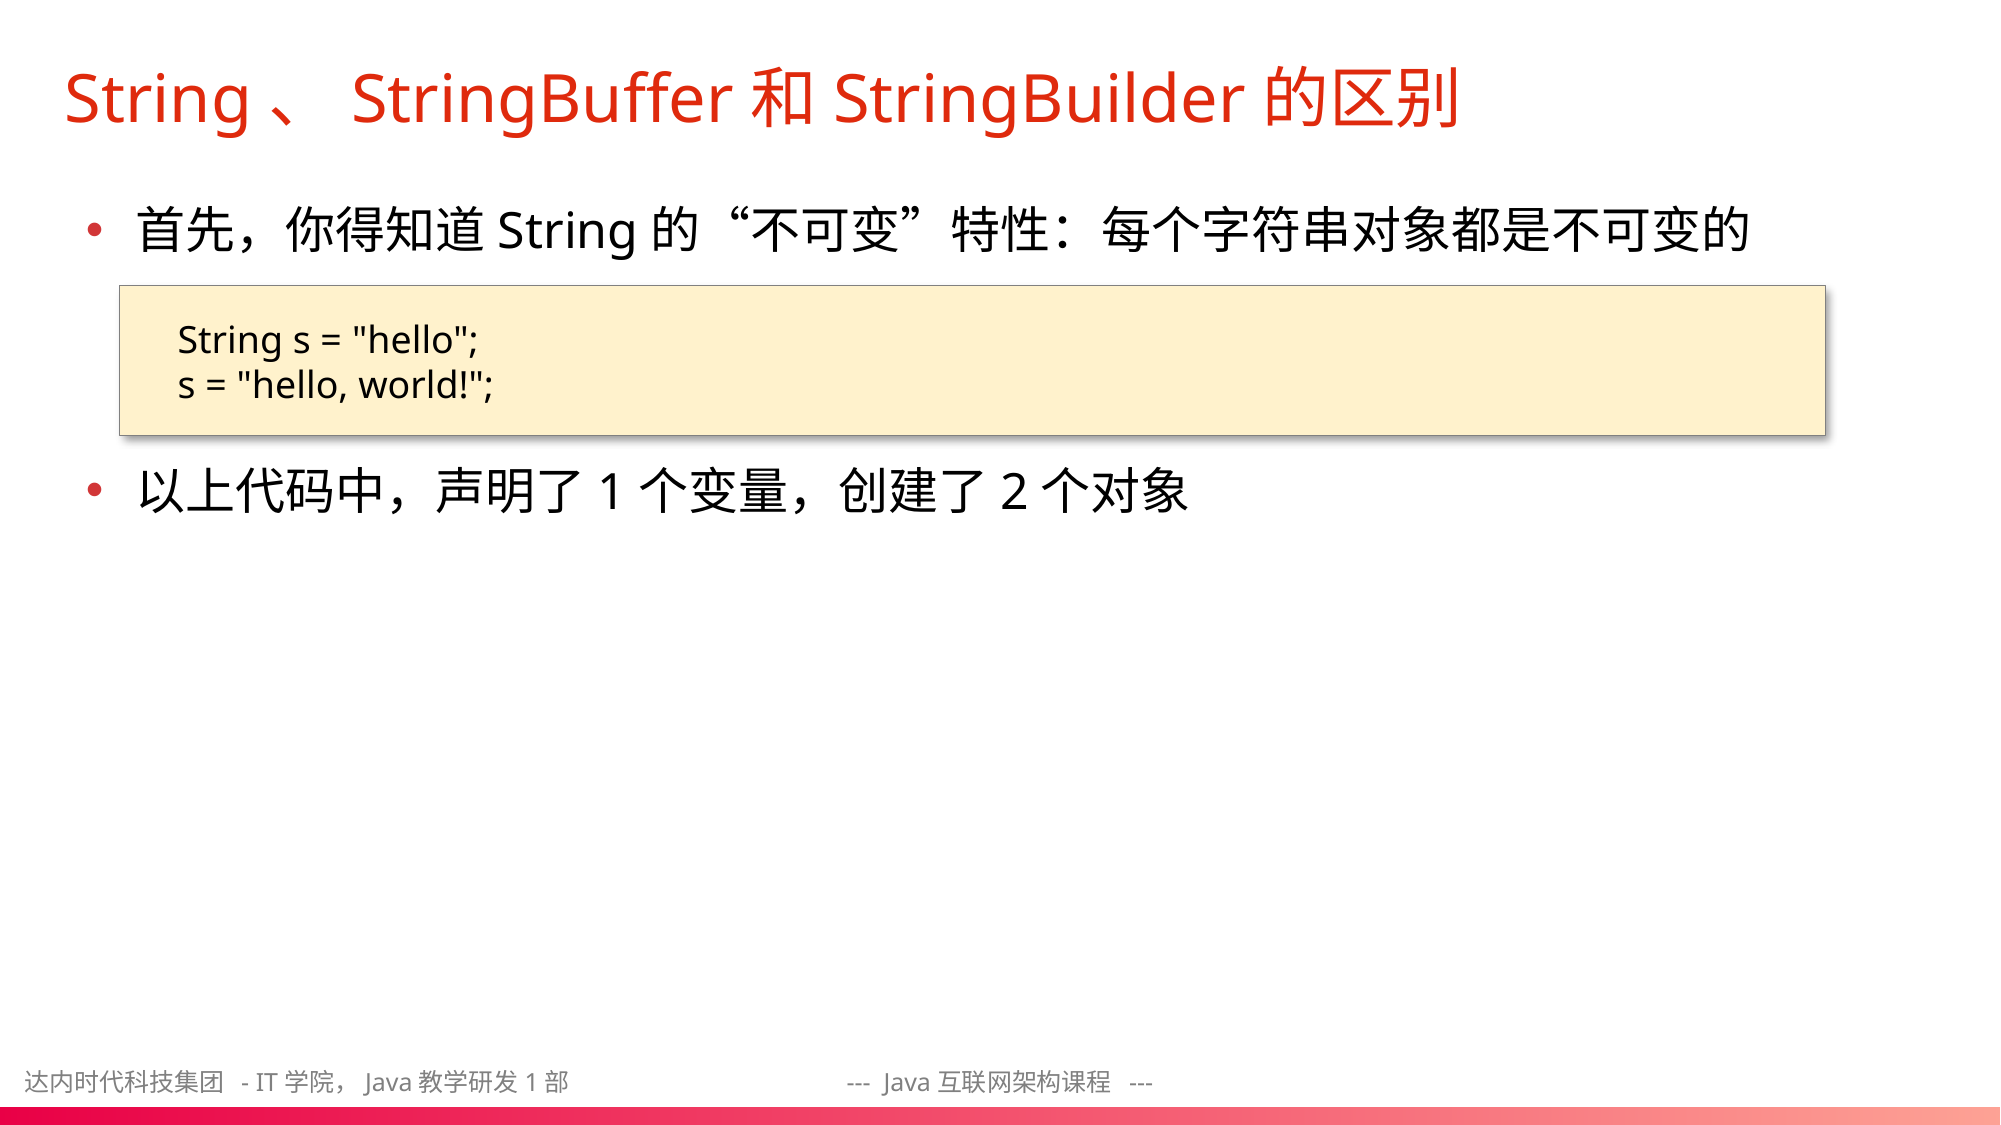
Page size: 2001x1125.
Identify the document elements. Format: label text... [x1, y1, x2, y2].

text_box [117, 283, 1828, 438]
list 首先，你得知道String的“不可变”特性：每个字符串对象都是不可变的 以上代码中，声明了1个变量，创建了2个对象 [70, 185, 1931, 1013]
title String、StringBuffer和StringBuilder的区别 [49, 43, 1645, 150]
text_box String s = "hello"; s = "hello, world!"; [161, 306, 1784, 416]
